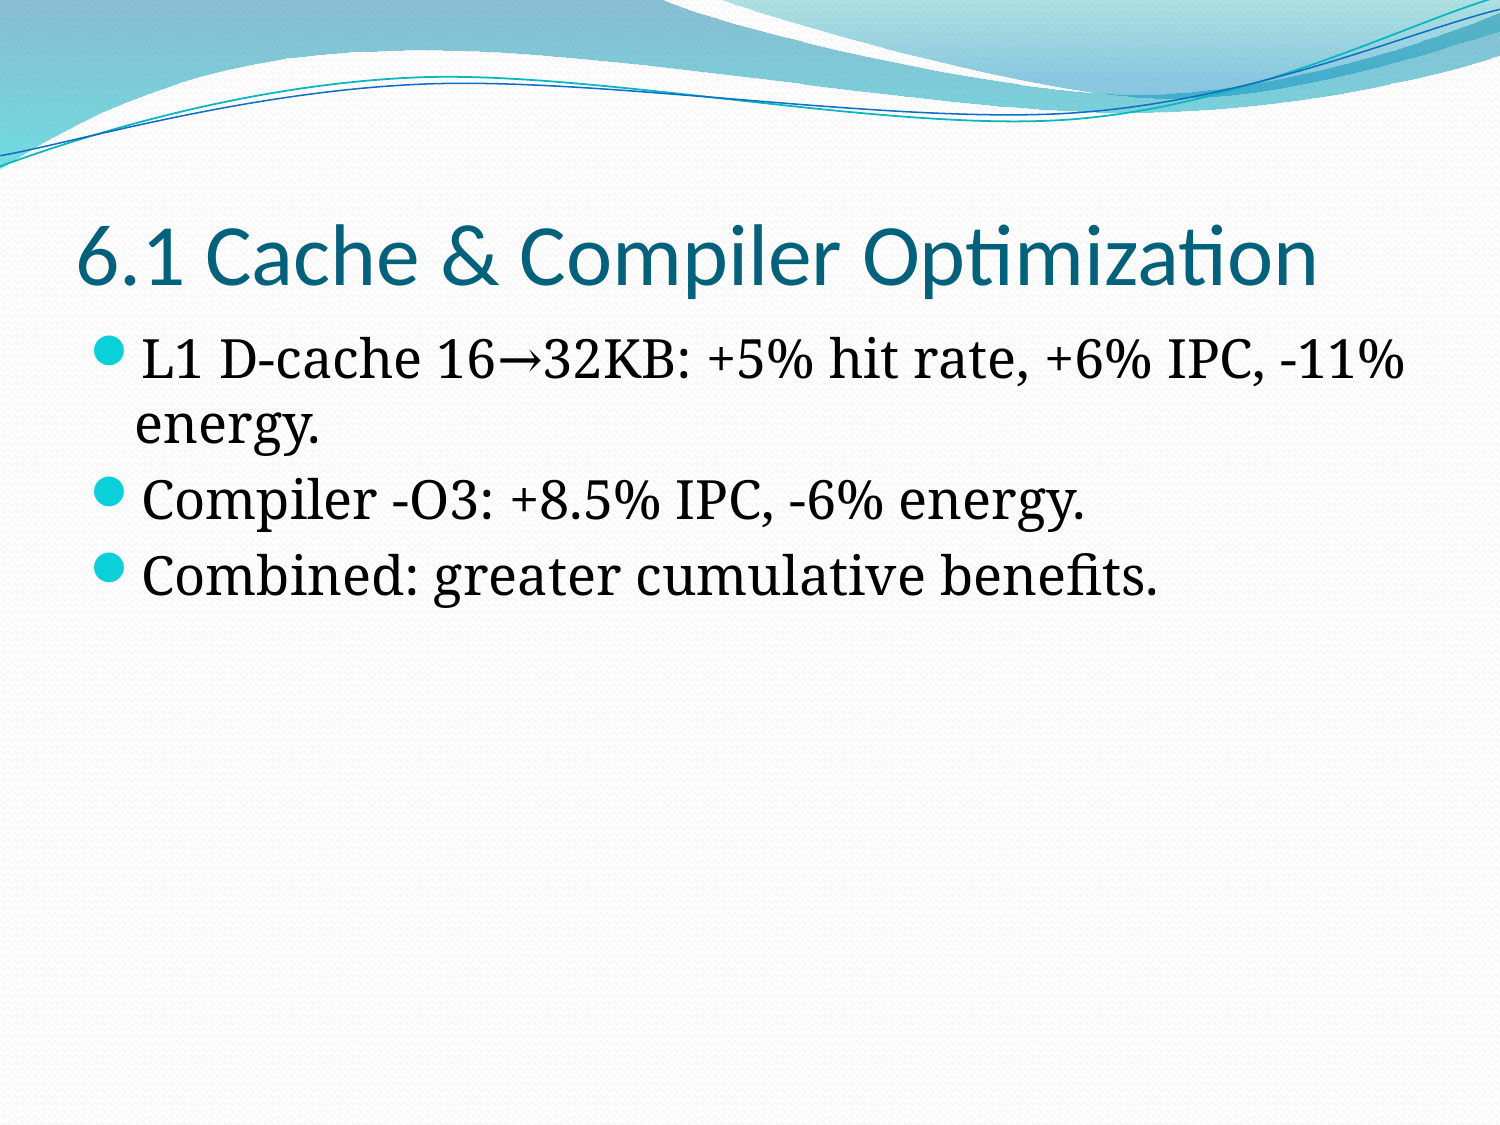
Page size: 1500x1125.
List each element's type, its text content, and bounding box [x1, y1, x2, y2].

title 6.1 Cache & Compiler Optimization [75, 115, 1425, 303]
list L1 D-cache 16→32KB: +5% hit rate, +6% IPC, -11% energy. Compiler -O3: +8.5% IPC, -6% energy. Combined: greater cumulative benefits. [75, 317, 1425, 1038]
